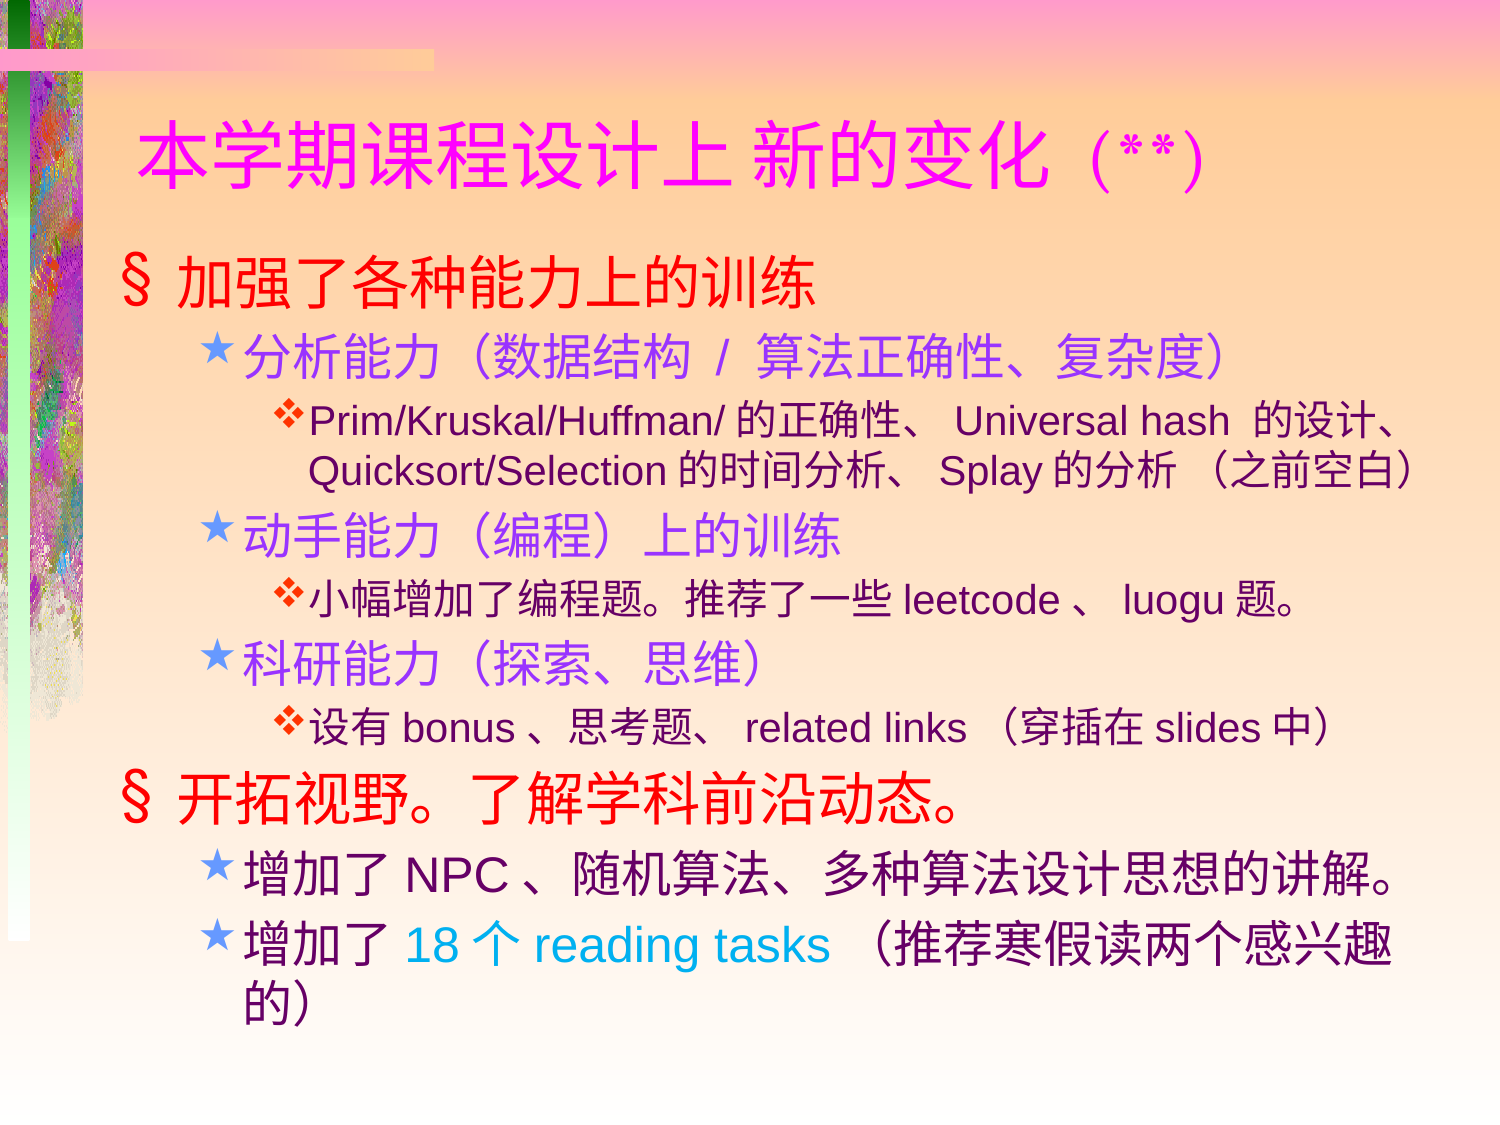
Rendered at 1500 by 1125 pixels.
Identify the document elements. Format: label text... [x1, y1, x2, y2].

list 加强了各种能力上的训练 分析能力（数据结构 / 算法正确性、复杂度） Prim/Kruskal/Huffman/的正确性、Universal hash 的设计、 Quicksort/Selection的时间分析、Splay的分析 （之前空白） 动手能力（编程）上的训练 小幅增加了编程题。推荐了一些leetcode、luogu题。 科研能力（探索、思维） 设有bonus、思考题、related links（穿插在slides中） 开拓视野。了解学科前沿动态。 增加了NPC、随机算法、多种算法设计思想的讲解。 增加了18个reading tasks（推荐寒假读两个感兴趣的） [105, 238, 1478, 1053]
picture [29, 71, 83, 821]
picture [0, 0, 9, 50]
picture [29, 0, 83, 50]
picture [0, 71, 9, 821]
title 本学期课程设计上 新的变化 (**) [120, 85, 1396, 222]
